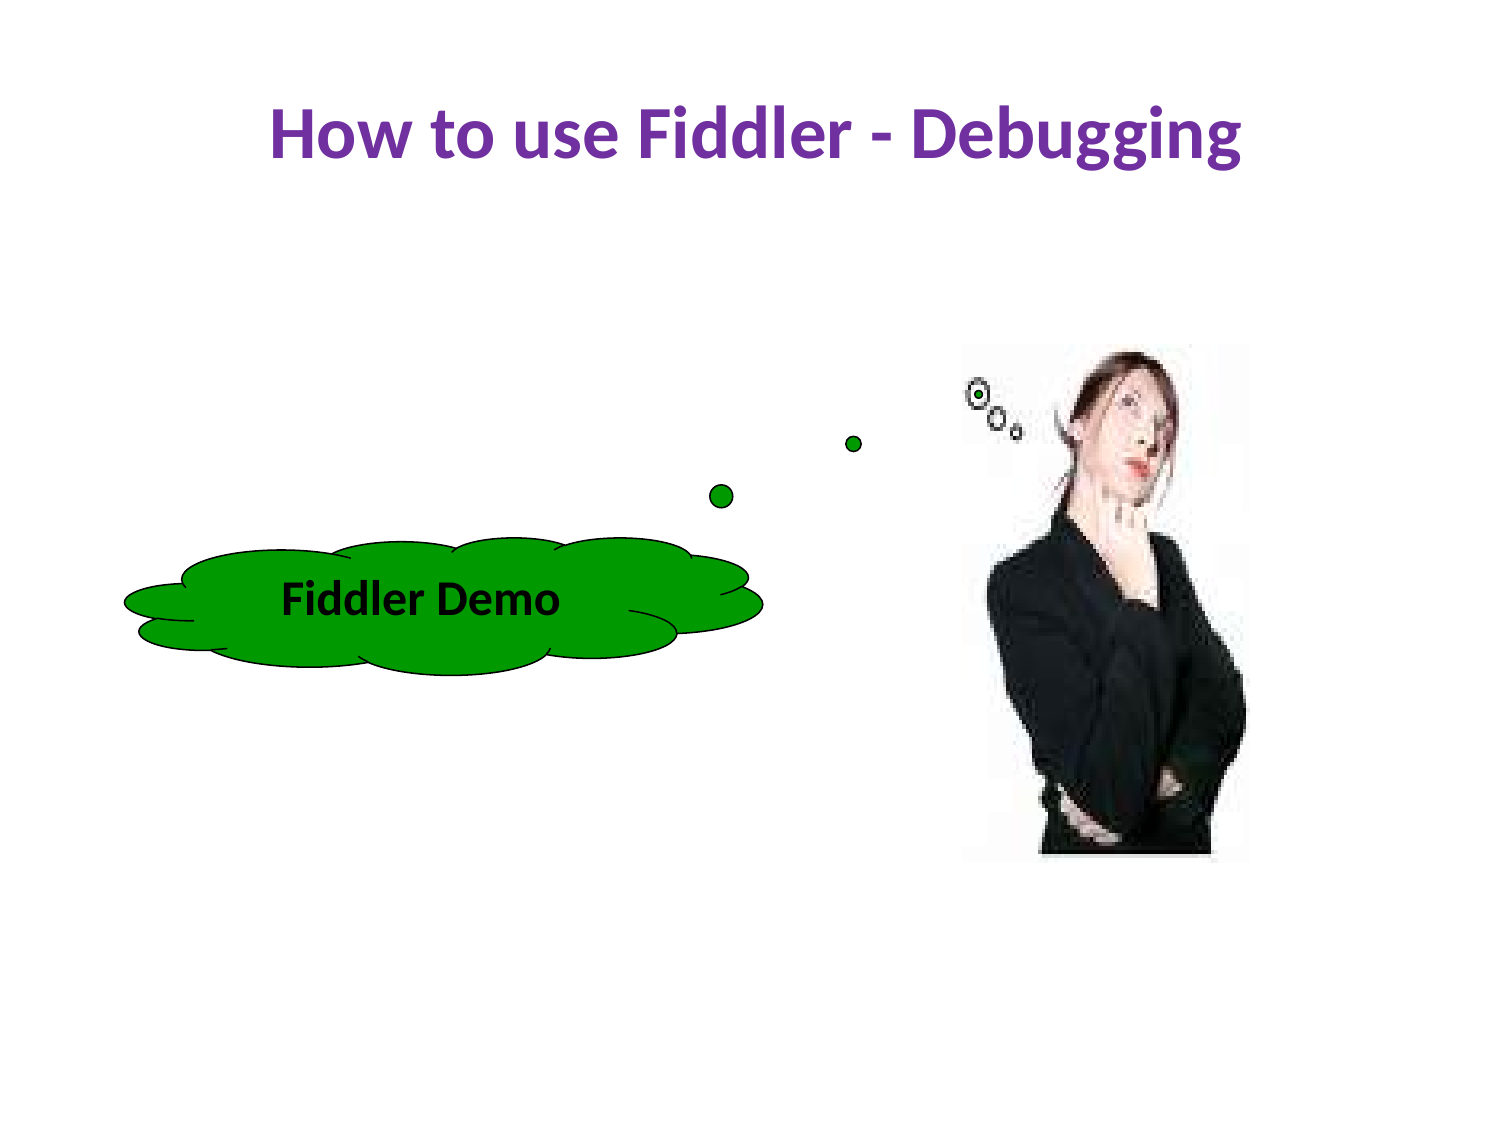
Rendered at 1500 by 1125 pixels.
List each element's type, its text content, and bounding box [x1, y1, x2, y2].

text_box Fiddler Demo [845, 436, 862, 452]
title How to use Fiddler - Debugging [225, 70, 1288, 188]
text_box Fiddler Demo [709, 484, 733, 508]
text_box Fiddler Demo [124, 537, 763, 676]
picture [962, 344, 1251, 863]
